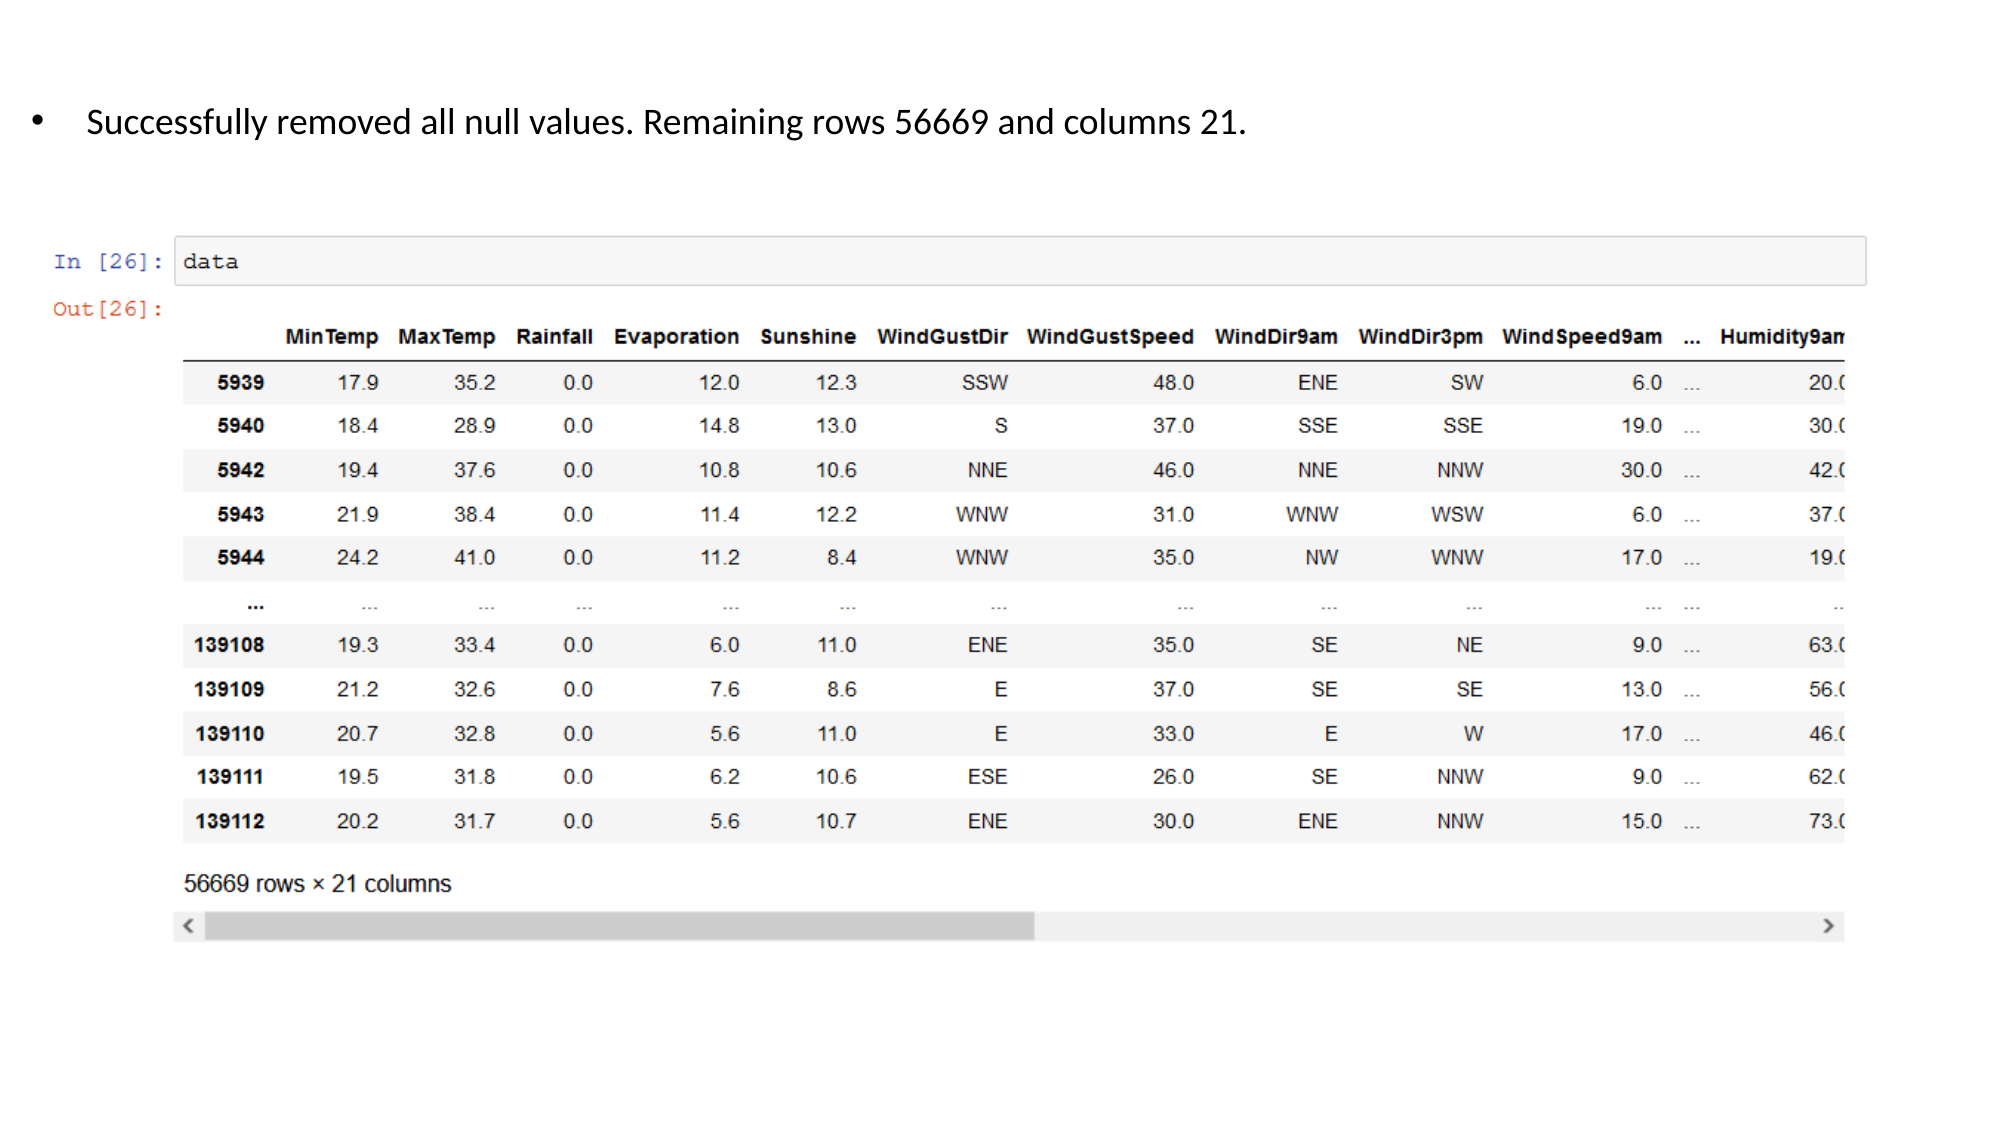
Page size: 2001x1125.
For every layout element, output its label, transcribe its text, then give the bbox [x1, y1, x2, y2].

text_box Successfully removed all null values. Remaining rows 56669 and columns 21. [16, 0, 1986, 1005]
picture [16, 227, 1876, 950]
